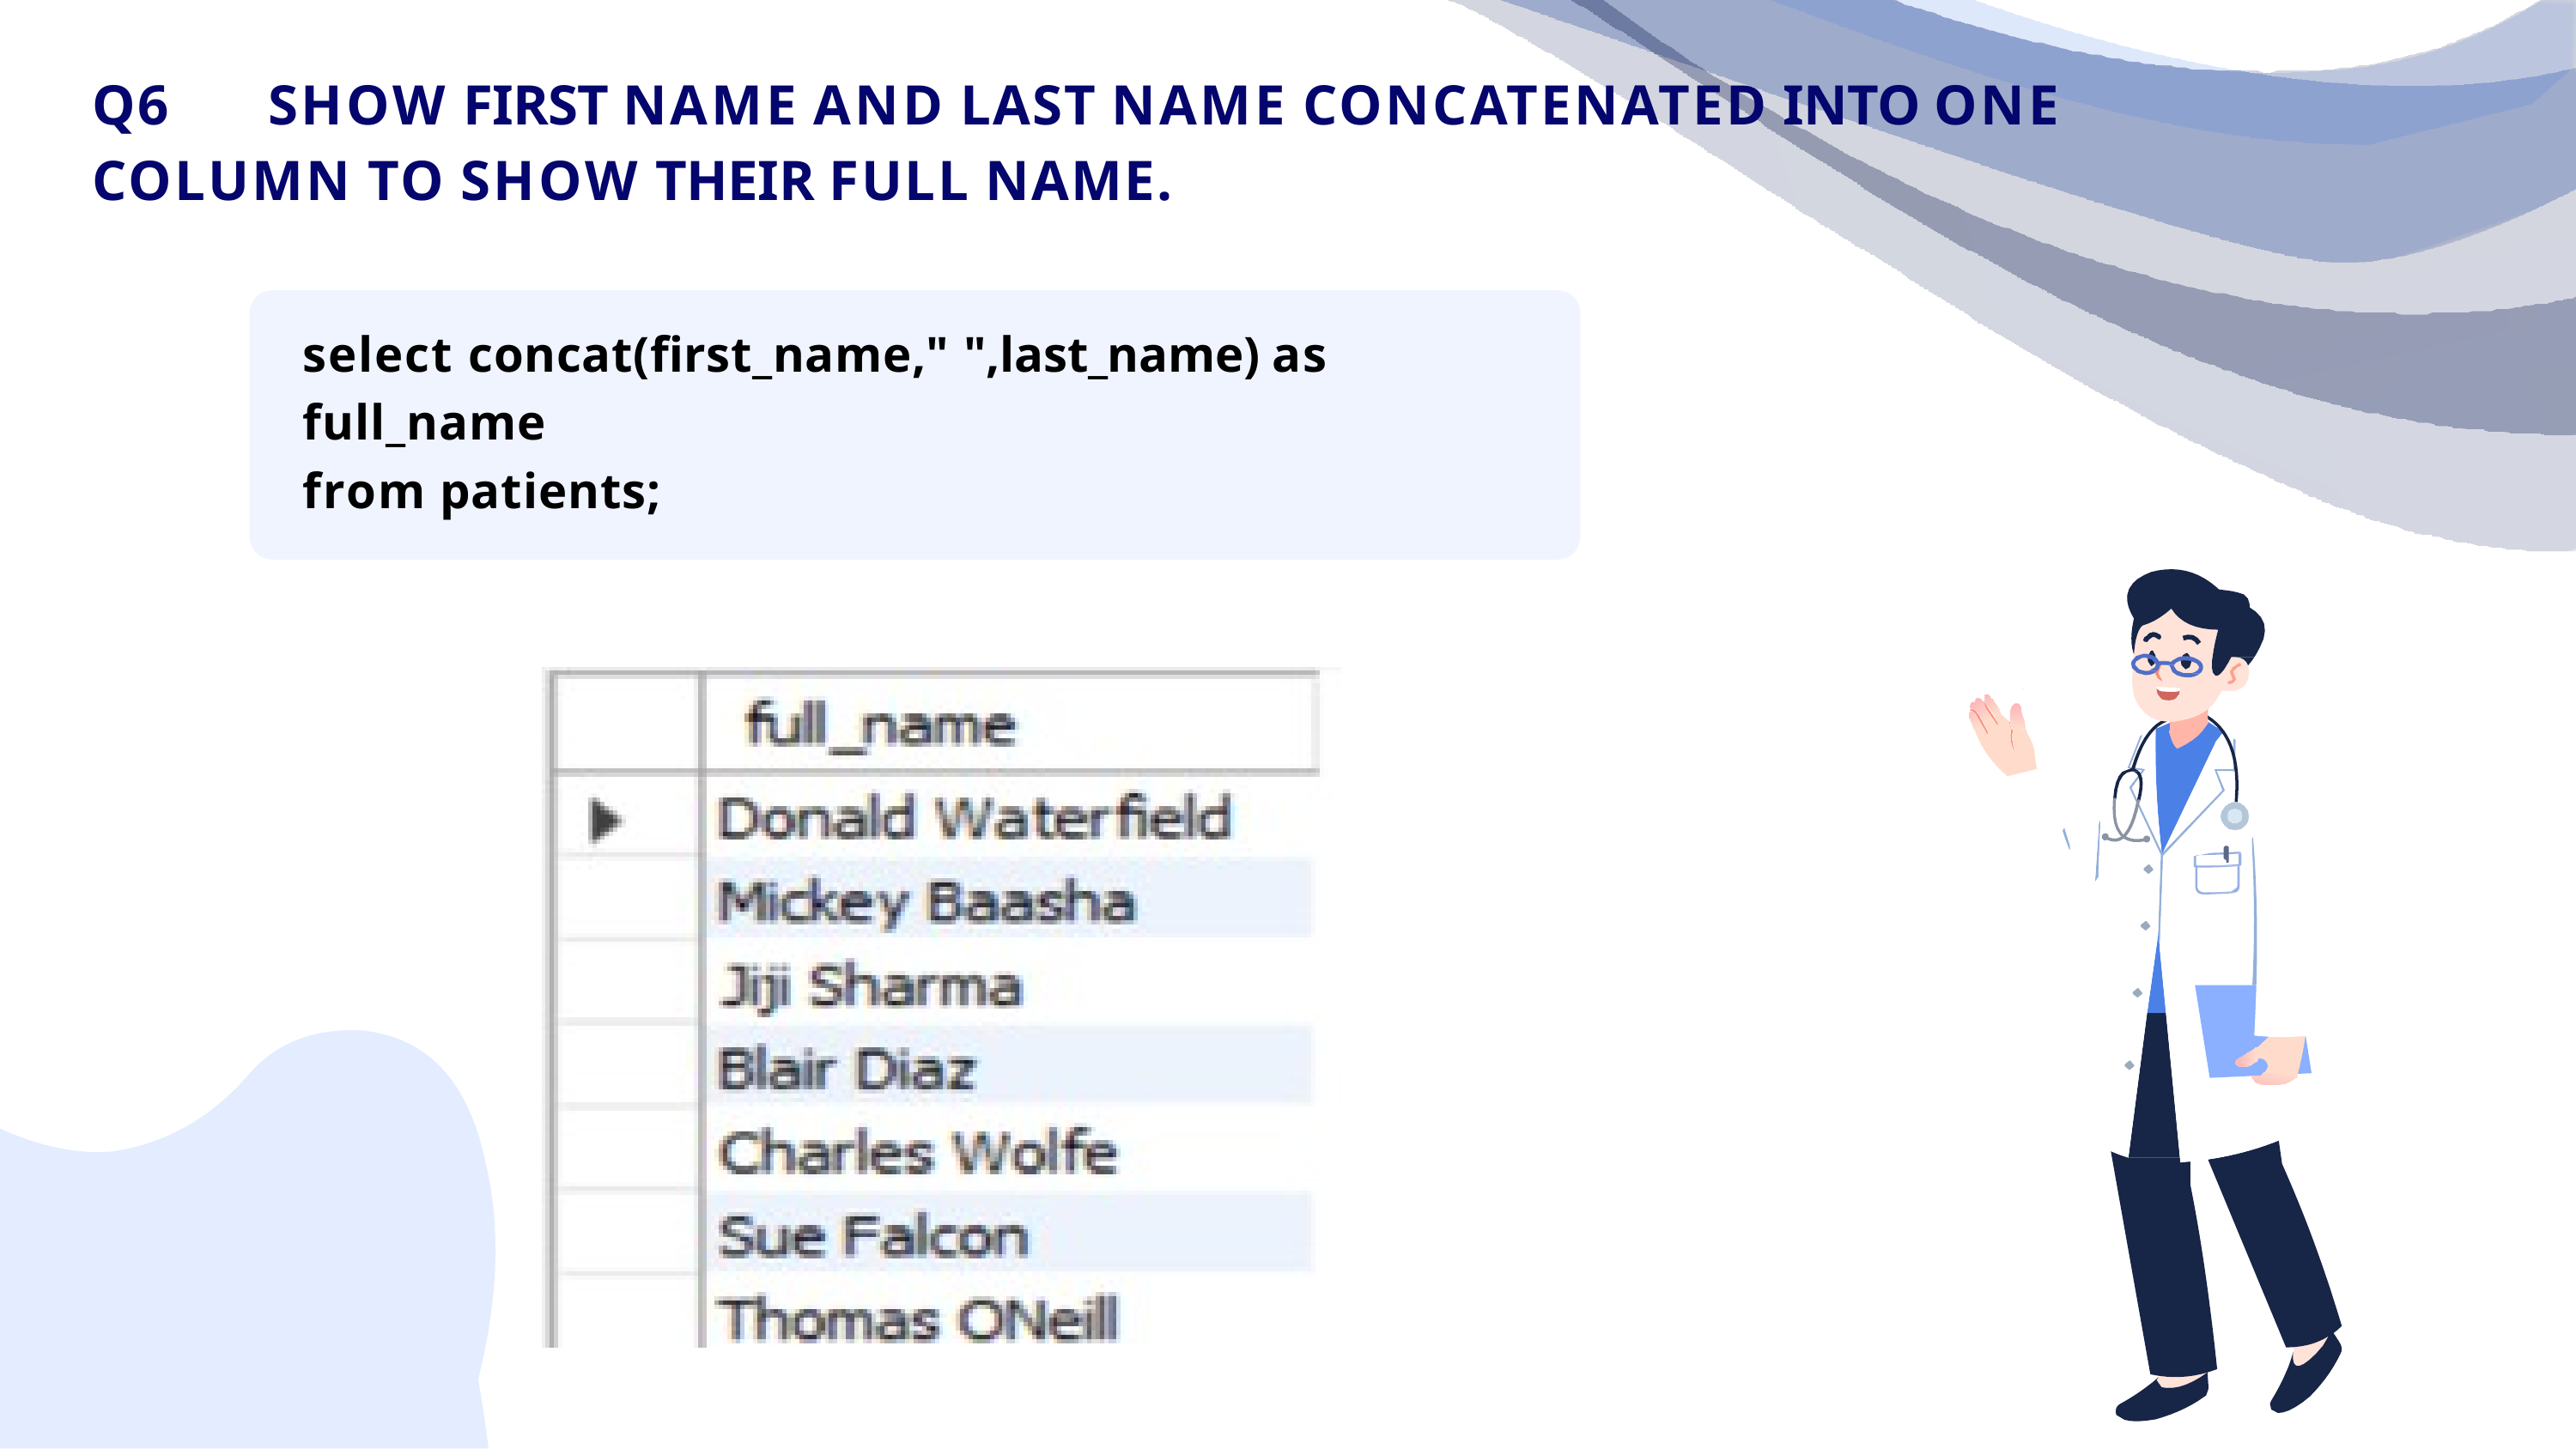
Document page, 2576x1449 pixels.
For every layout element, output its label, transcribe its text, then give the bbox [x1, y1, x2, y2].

text_box select concat(first_name," ",last_name) as full_name from patients; [301, 311, 1368, 518]
text_box [0, 1030, 496, 1449]
title Q6 SHOW FIRST NAME AND LAST NAME CONCATENATED INTO ONE COLUMN TO SHOW THEIR FULL NAME. [90, 58, 1438, 303]
picture [542, 667, 1341, 1348]
picture [1443, 0, 2576, 553]
text_box [249, 303, 1443, 560]
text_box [1968, 568, 2342, 1422]
